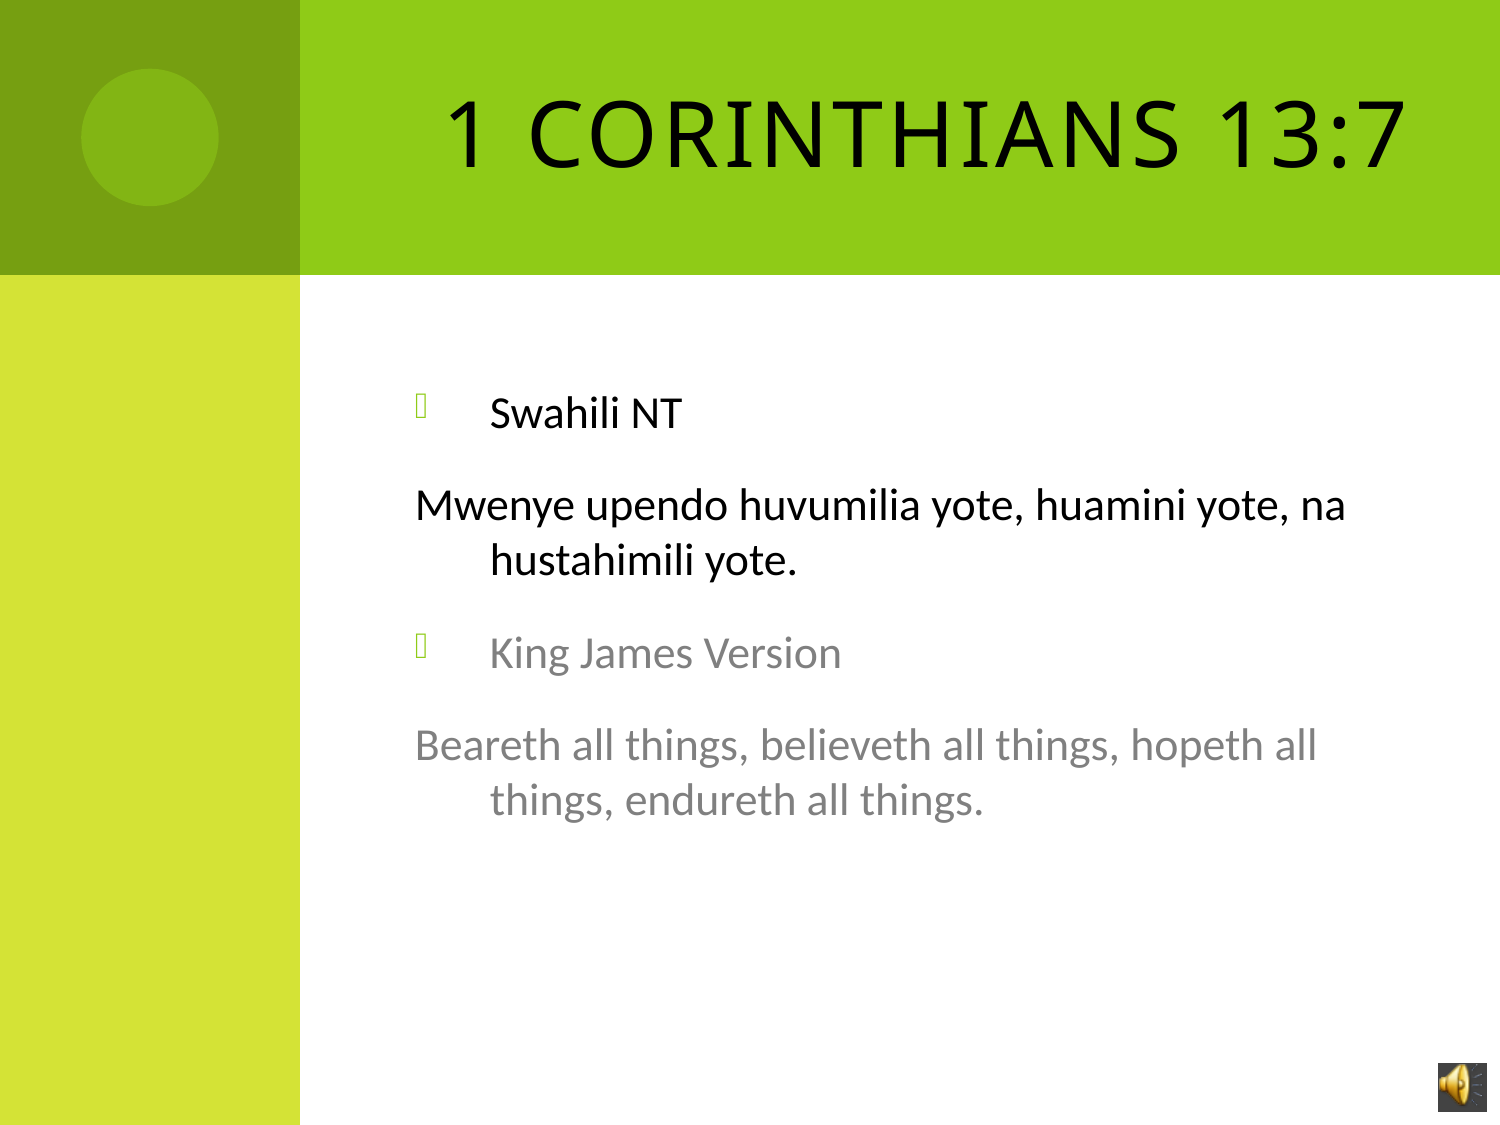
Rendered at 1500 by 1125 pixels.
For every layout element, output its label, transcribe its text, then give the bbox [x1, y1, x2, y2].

title 1 Corinthians 13:7 [399, 37, 1425, 225]
list Swahili NT Mwenye upendo huvumilia yote, huamini yote, na hustahimili yote. King James Version Beareth all things, believeth all things, hopeth all things, endureth all things. [399, 375, 1425, 1005]
picture [1437, 1062, 1488, 1113]
